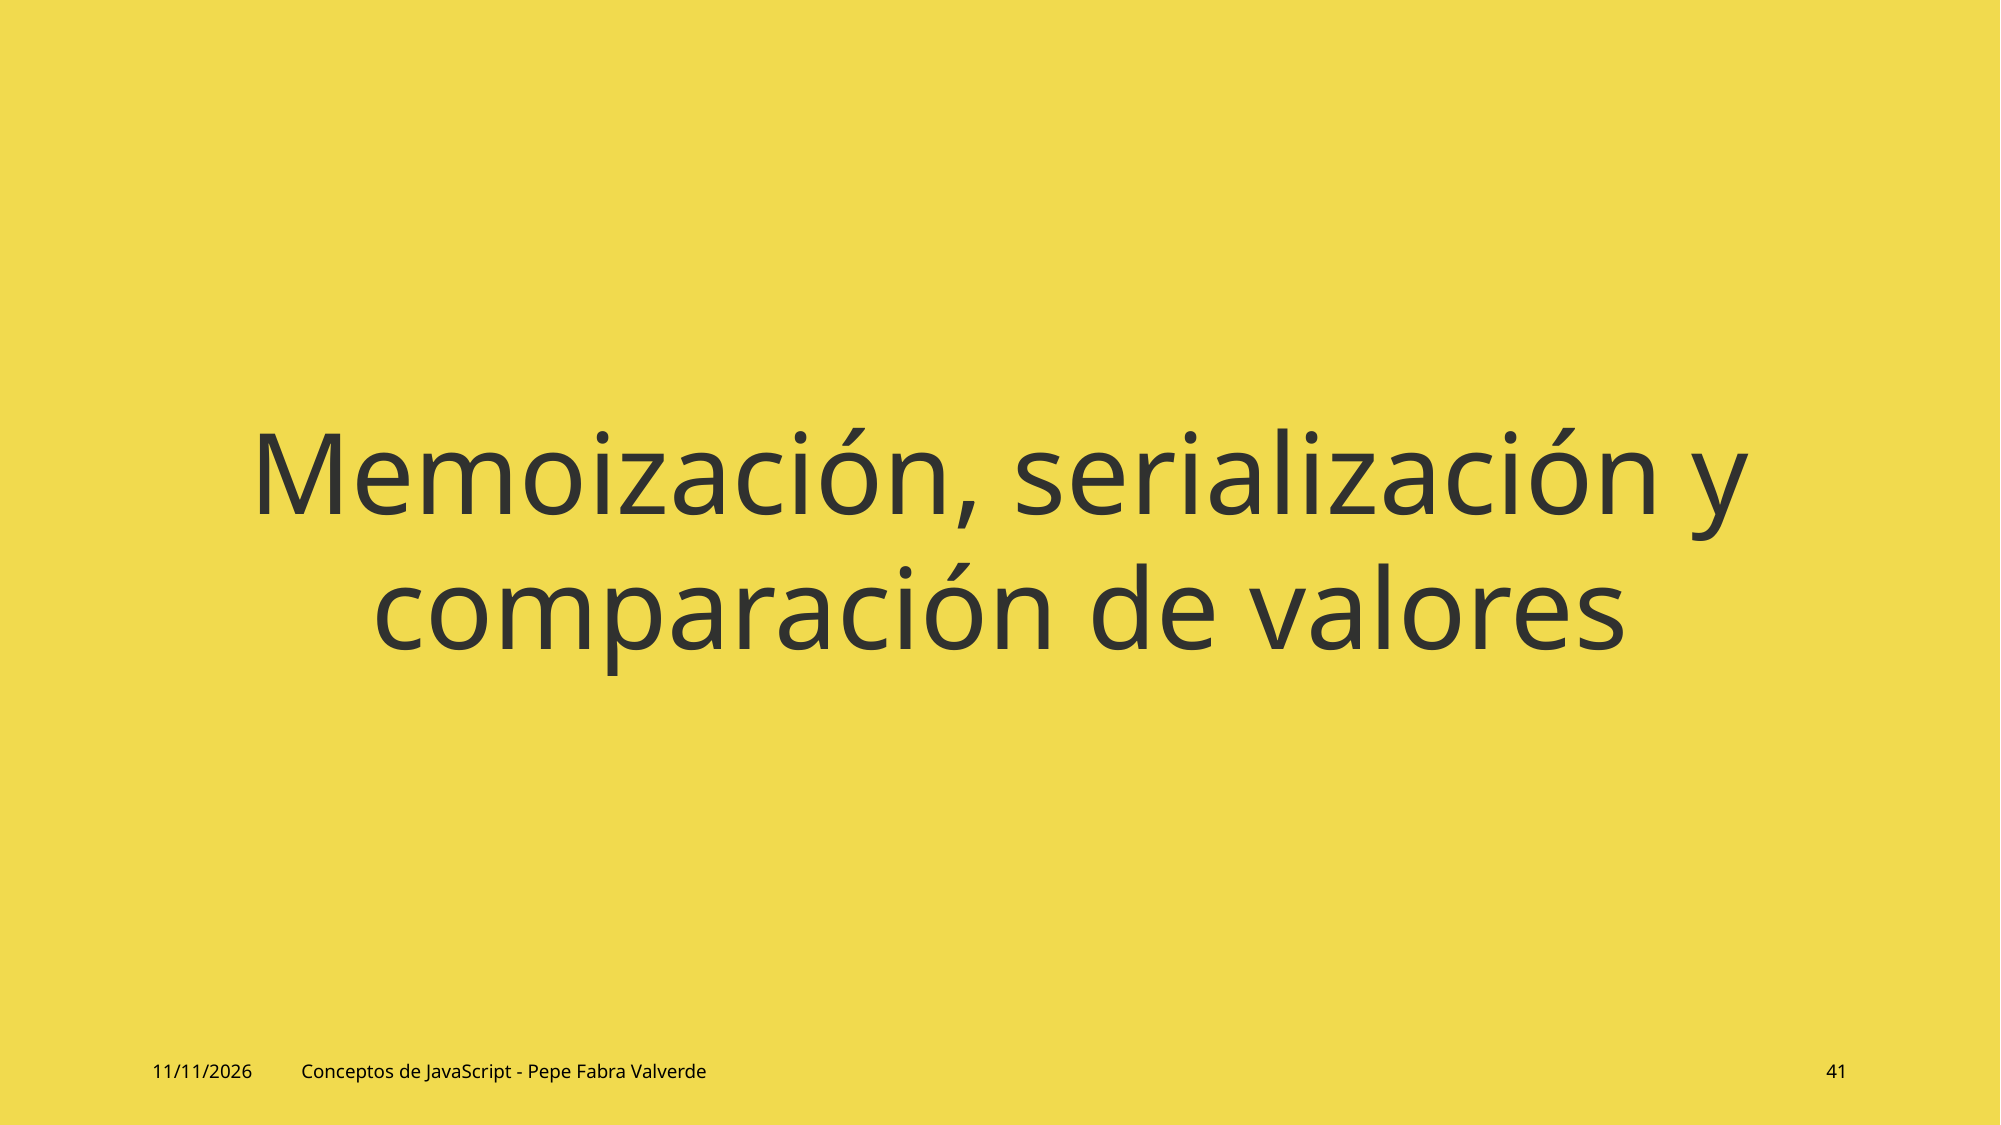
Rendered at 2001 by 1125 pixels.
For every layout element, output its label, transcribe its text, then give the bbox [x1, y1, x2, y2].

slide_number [137, 1042, 281, 1103]
footer Conceptos de JavaScript - Pepe Fabra Valverde [286, 1042, 962, 1103]
title Memoización, serialización y comparación de valores [137, 59, 1863, 1014]
slide_number 41 [1412, 1042, 1863, 1103]
